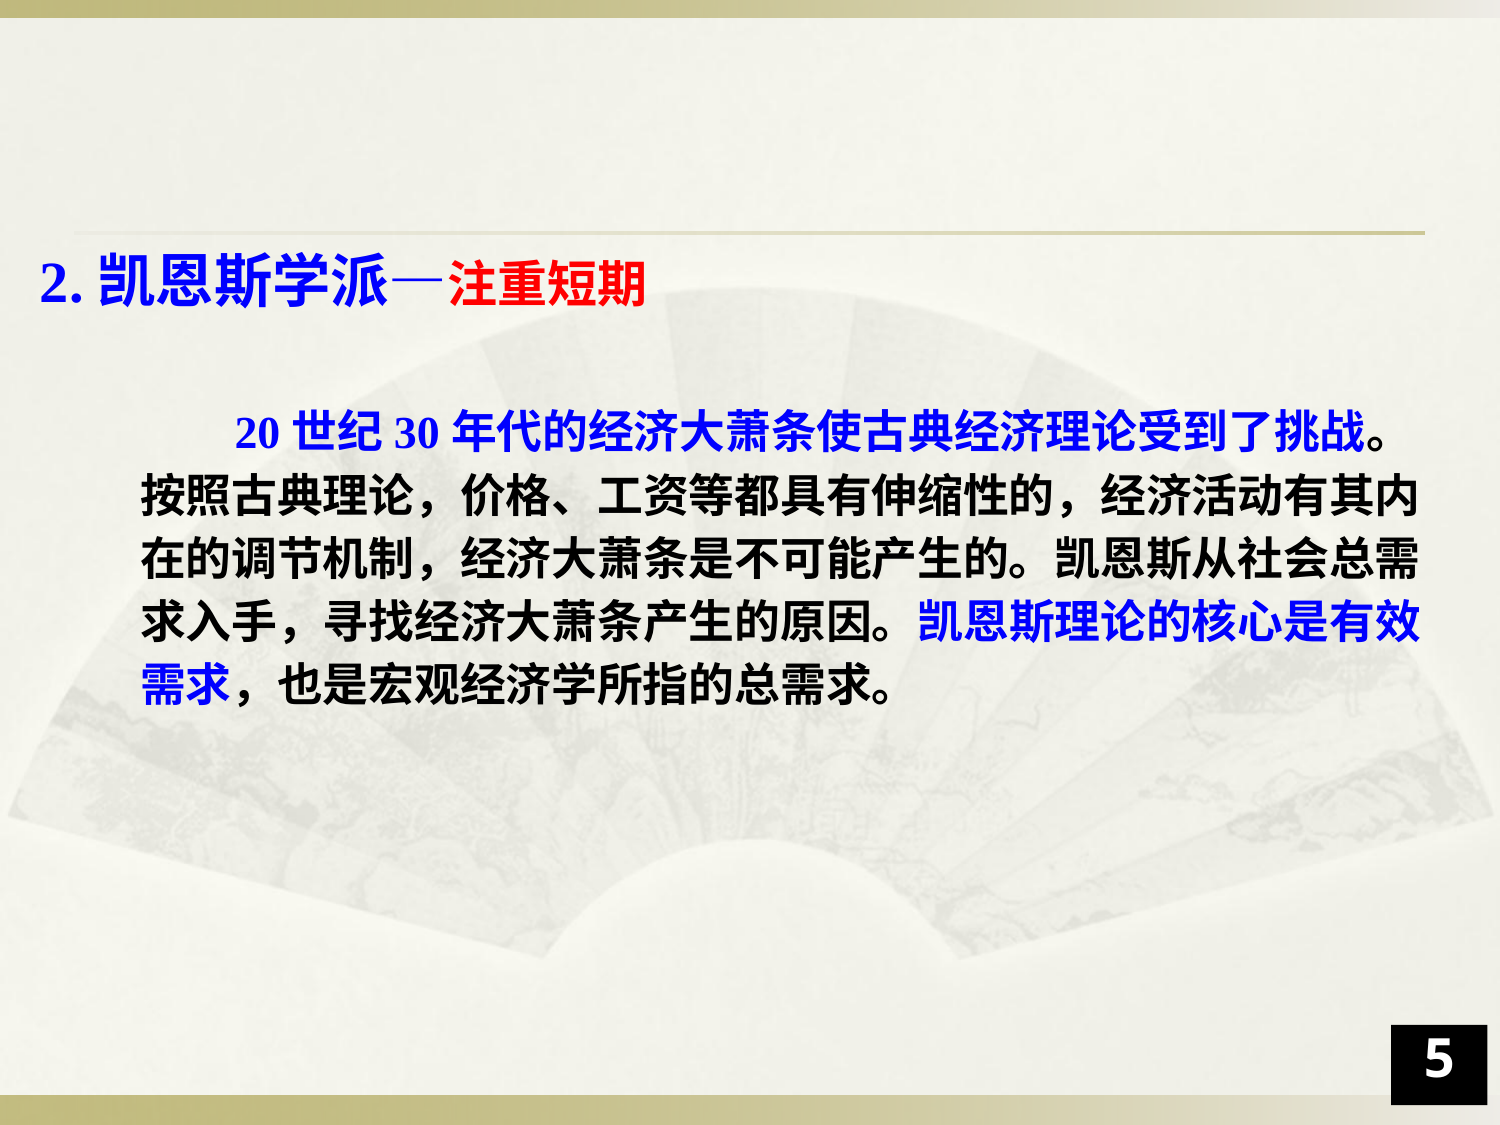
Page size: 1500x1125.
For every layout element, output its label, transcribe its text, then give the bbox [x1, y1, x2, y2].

title 2.凯恩斯学派—注重短期 [24, 177, 725, 381]
list 20世纪30年代的经济大萧条使古典经济理论受到了挑战。按照古典理论，价格、工资等都具有伸缩性的，经济活动有其内在的调节机制，经济大萧条是不可能产生的。凯恩斯从社会总需求入手，寻找经济大萧条产生的原因。凯恩斯理论的核心是有效需求，也是宏观经济学所指的总需求。 [125, 387, 1472, 935]
text_box 5 [1391, 1024, 1488, 1106]
picture [0, 18, 1500, 1095]
